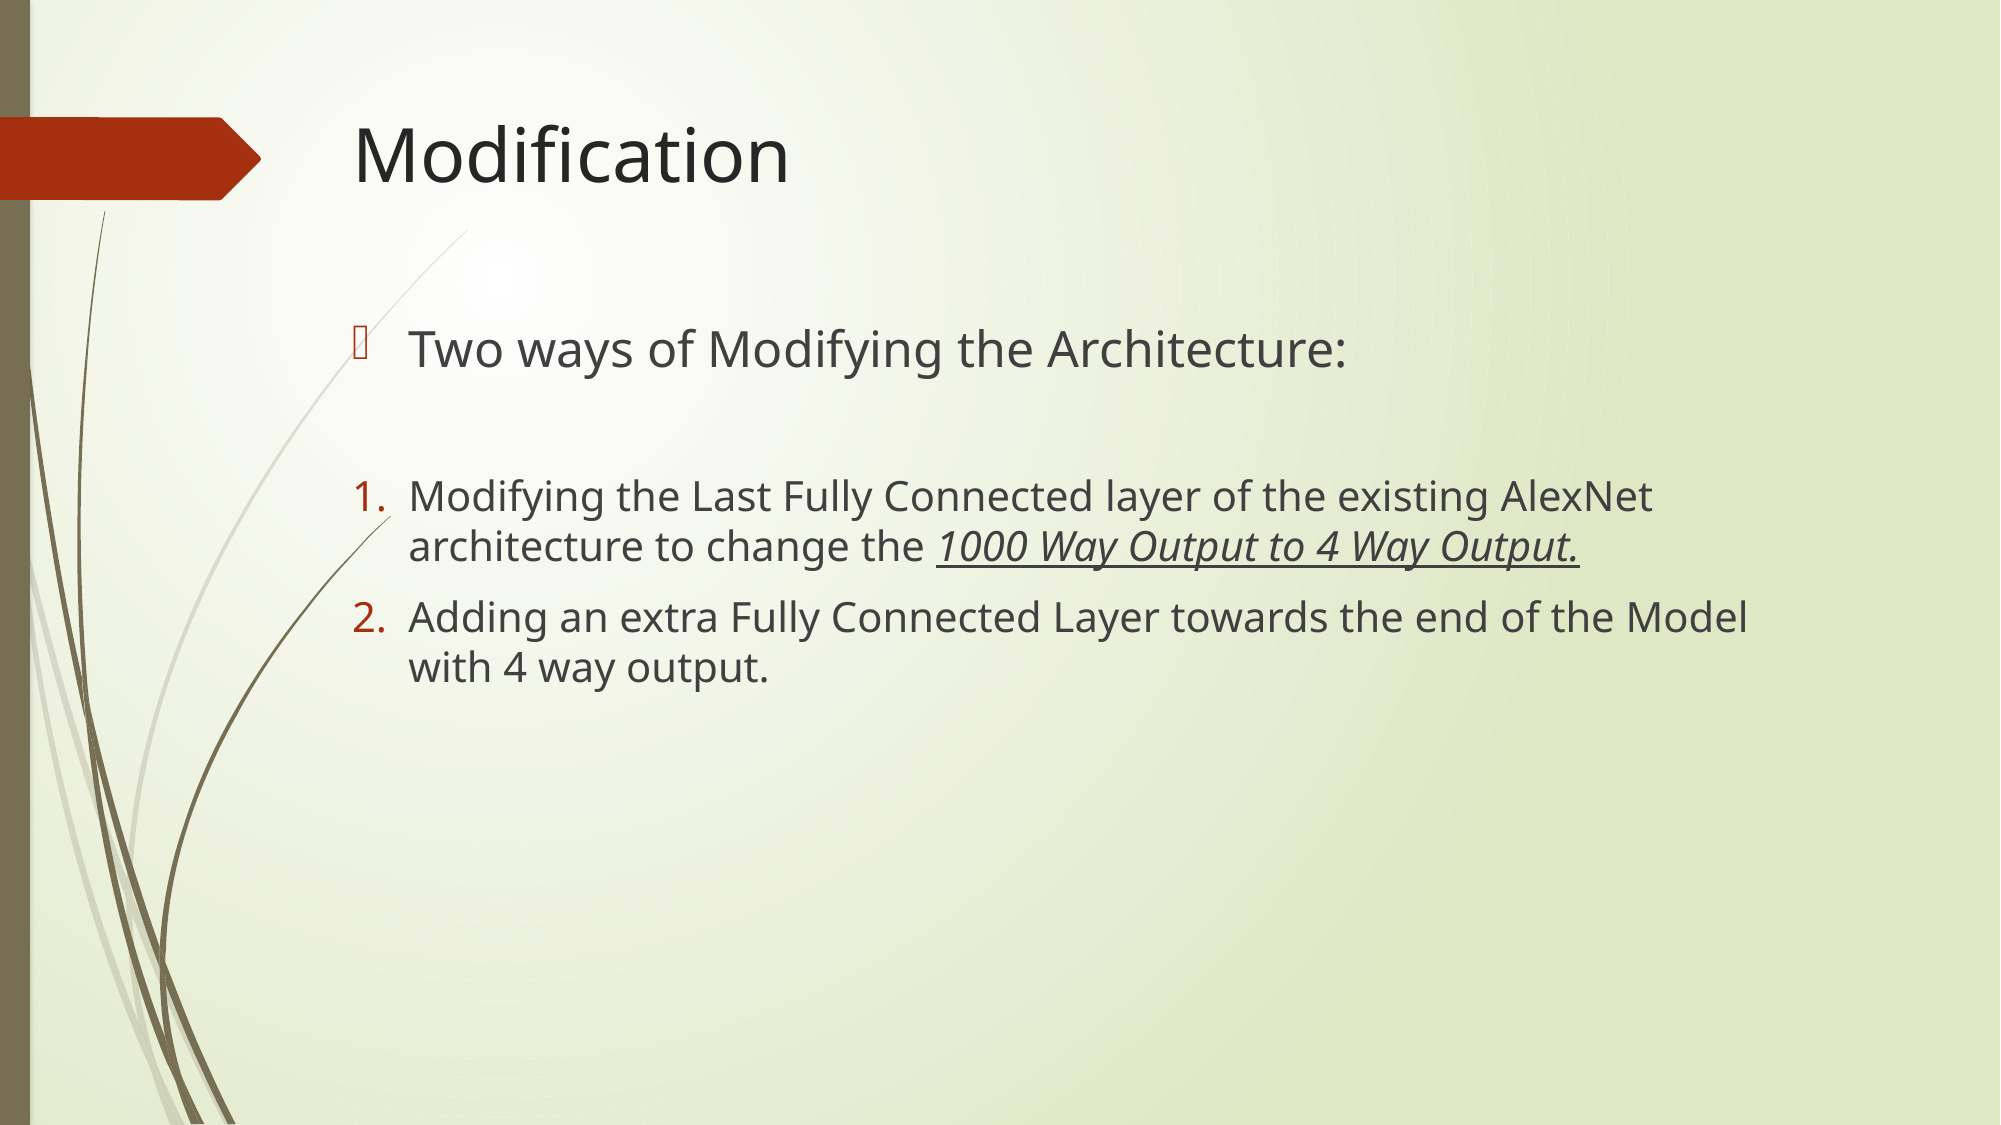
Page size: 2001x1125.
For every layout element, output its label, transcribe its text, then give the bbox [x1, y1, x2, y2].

list Two ways of Modifying the Architecture: Modifying the Last Fully Connected layer of the existing AlexNet architecture to change the 1000 Way Output to 4 Way Output. Adding an extra Fully Connected Layer towards the end of the Model with 4 way output. [337, 310, 1800, 930]
title Modification [337, 100, 1799, 310]
